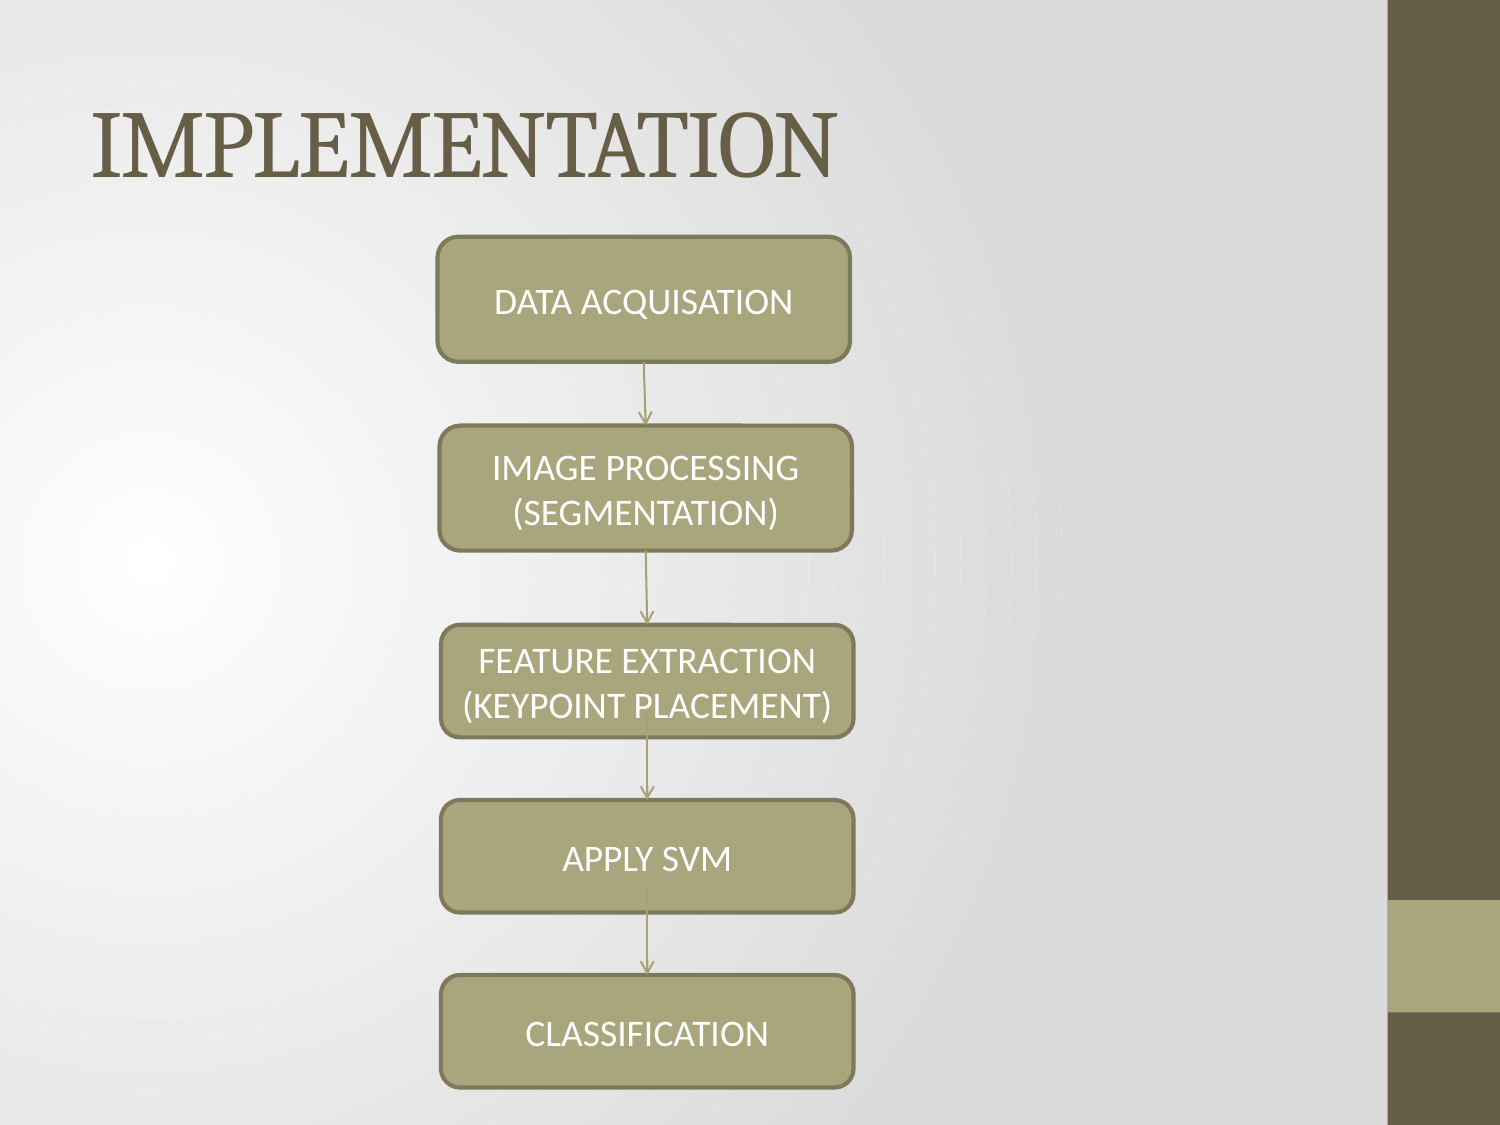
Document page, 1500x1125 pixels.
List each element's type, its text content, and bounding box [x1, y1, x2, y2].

title IMPLEMENTATION [75, 45, 1325, 233]
text_box CLASSIFICATION [438, 972, 856, 1090]
text_box IMAGE PROCESSING (SEGMENTATION) [437, 423, 855, 553]
text_box DATA ACQUISATION [435, 234, 853, 364]
text_box APPLY SVM [438, 797, 856, 915]
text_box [643, 361, 647, 426]
text_box FEATURE EXTRACTION (KEYPOINT PLACEMENT) [438, 622, 856, 740]
